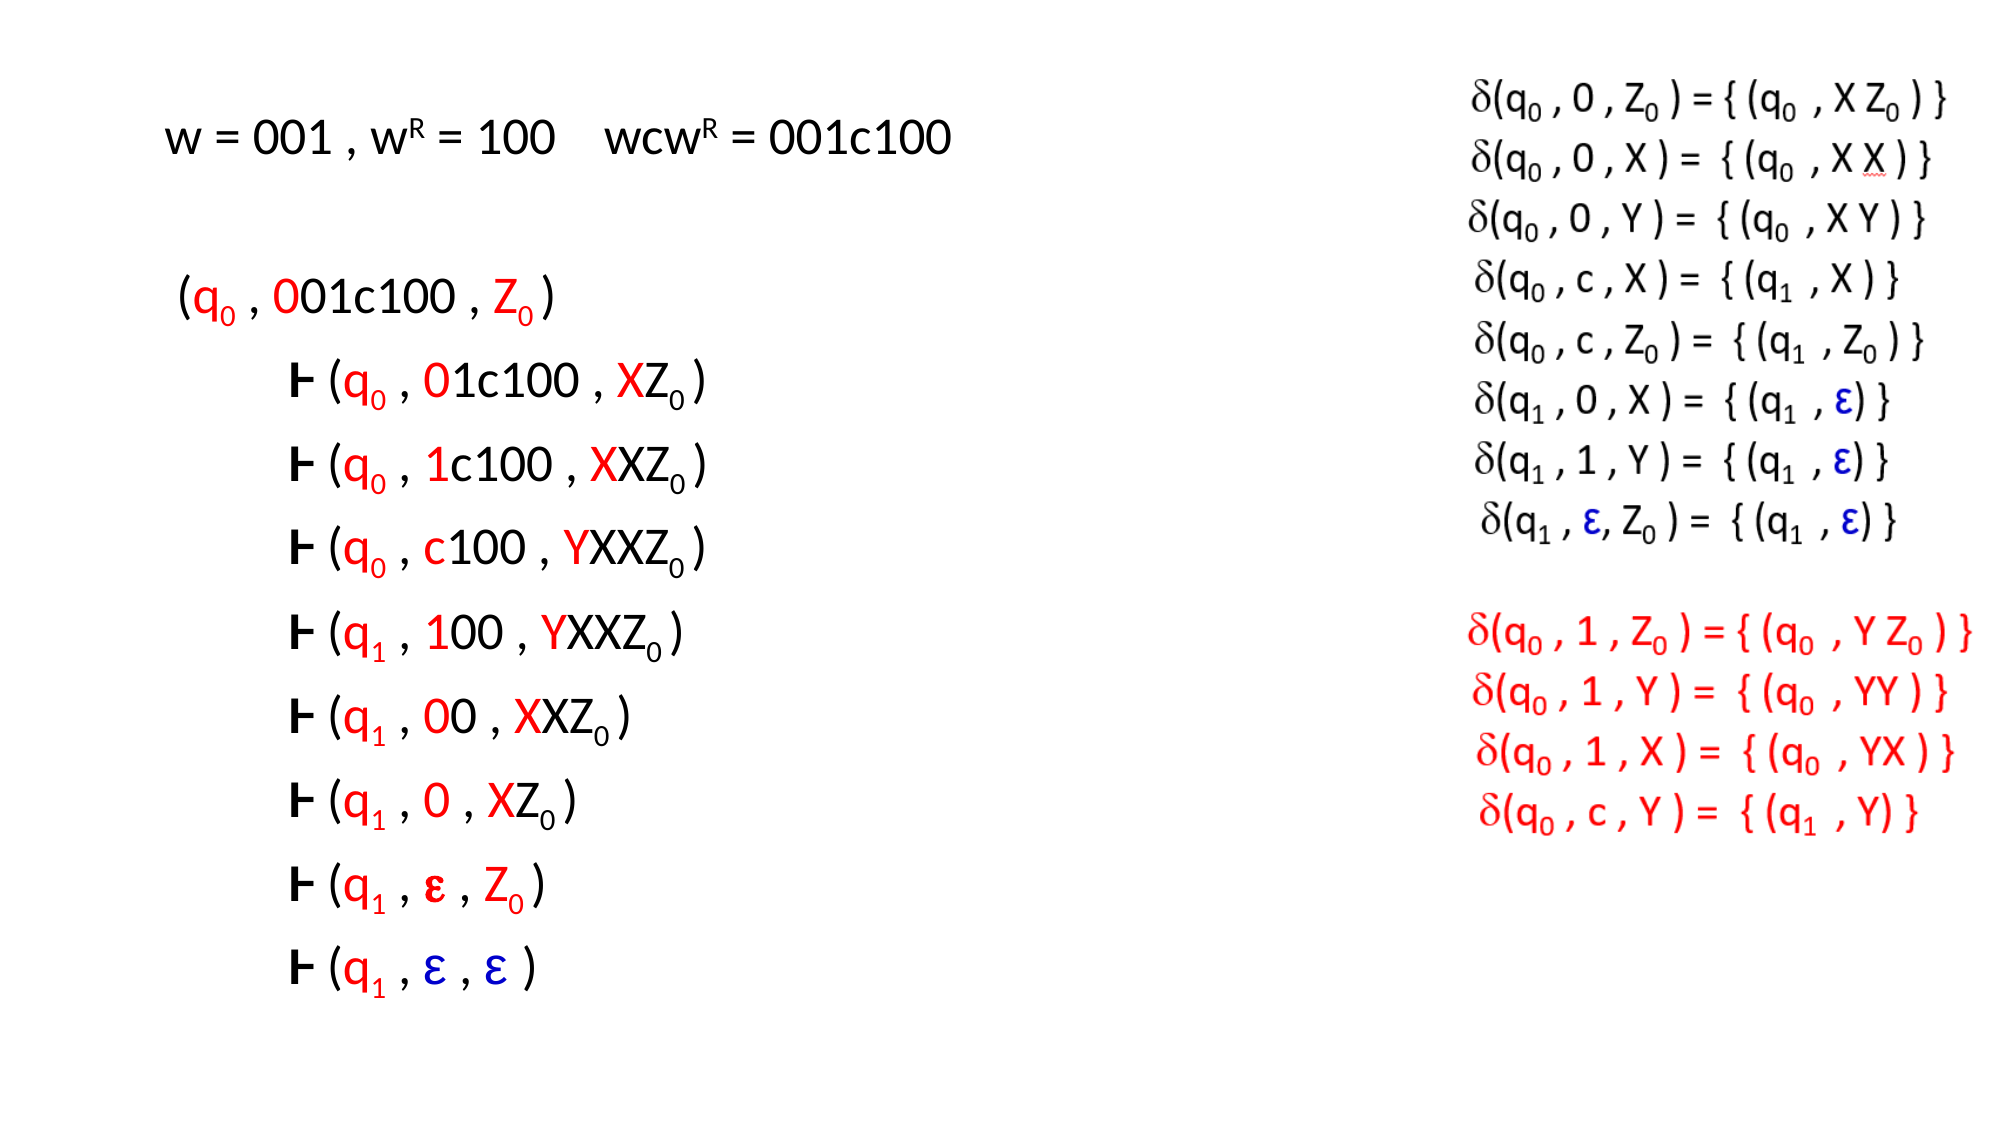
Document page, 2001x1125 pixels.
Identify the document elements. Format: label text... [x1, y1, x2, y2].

picture [1454, 73, 1951, 563]
list w = 001 , wR = 100 wcwR = 001c100 (q0 , 001c100 , Z0 ) Ⱶ (q0 , 01c100 , XZ0 ) Ⱶ (q0 , 1c100 , XXZ0 ) Ⱶ (q0 , c100 , YXXZ0 ) Ⱶ (q1 , 100 , YXXZ0 ) Ⱶ (q1 , 00 , XXZ0 ) Ⱶ (q1 , 0 , XZ0 ) Ⱶ (q1 ,  , Z0 ) Ⱶ (q1 , ε , ε ) [137, 101, 1863, 1014]
picture [1454, 605, 1992, 852]
